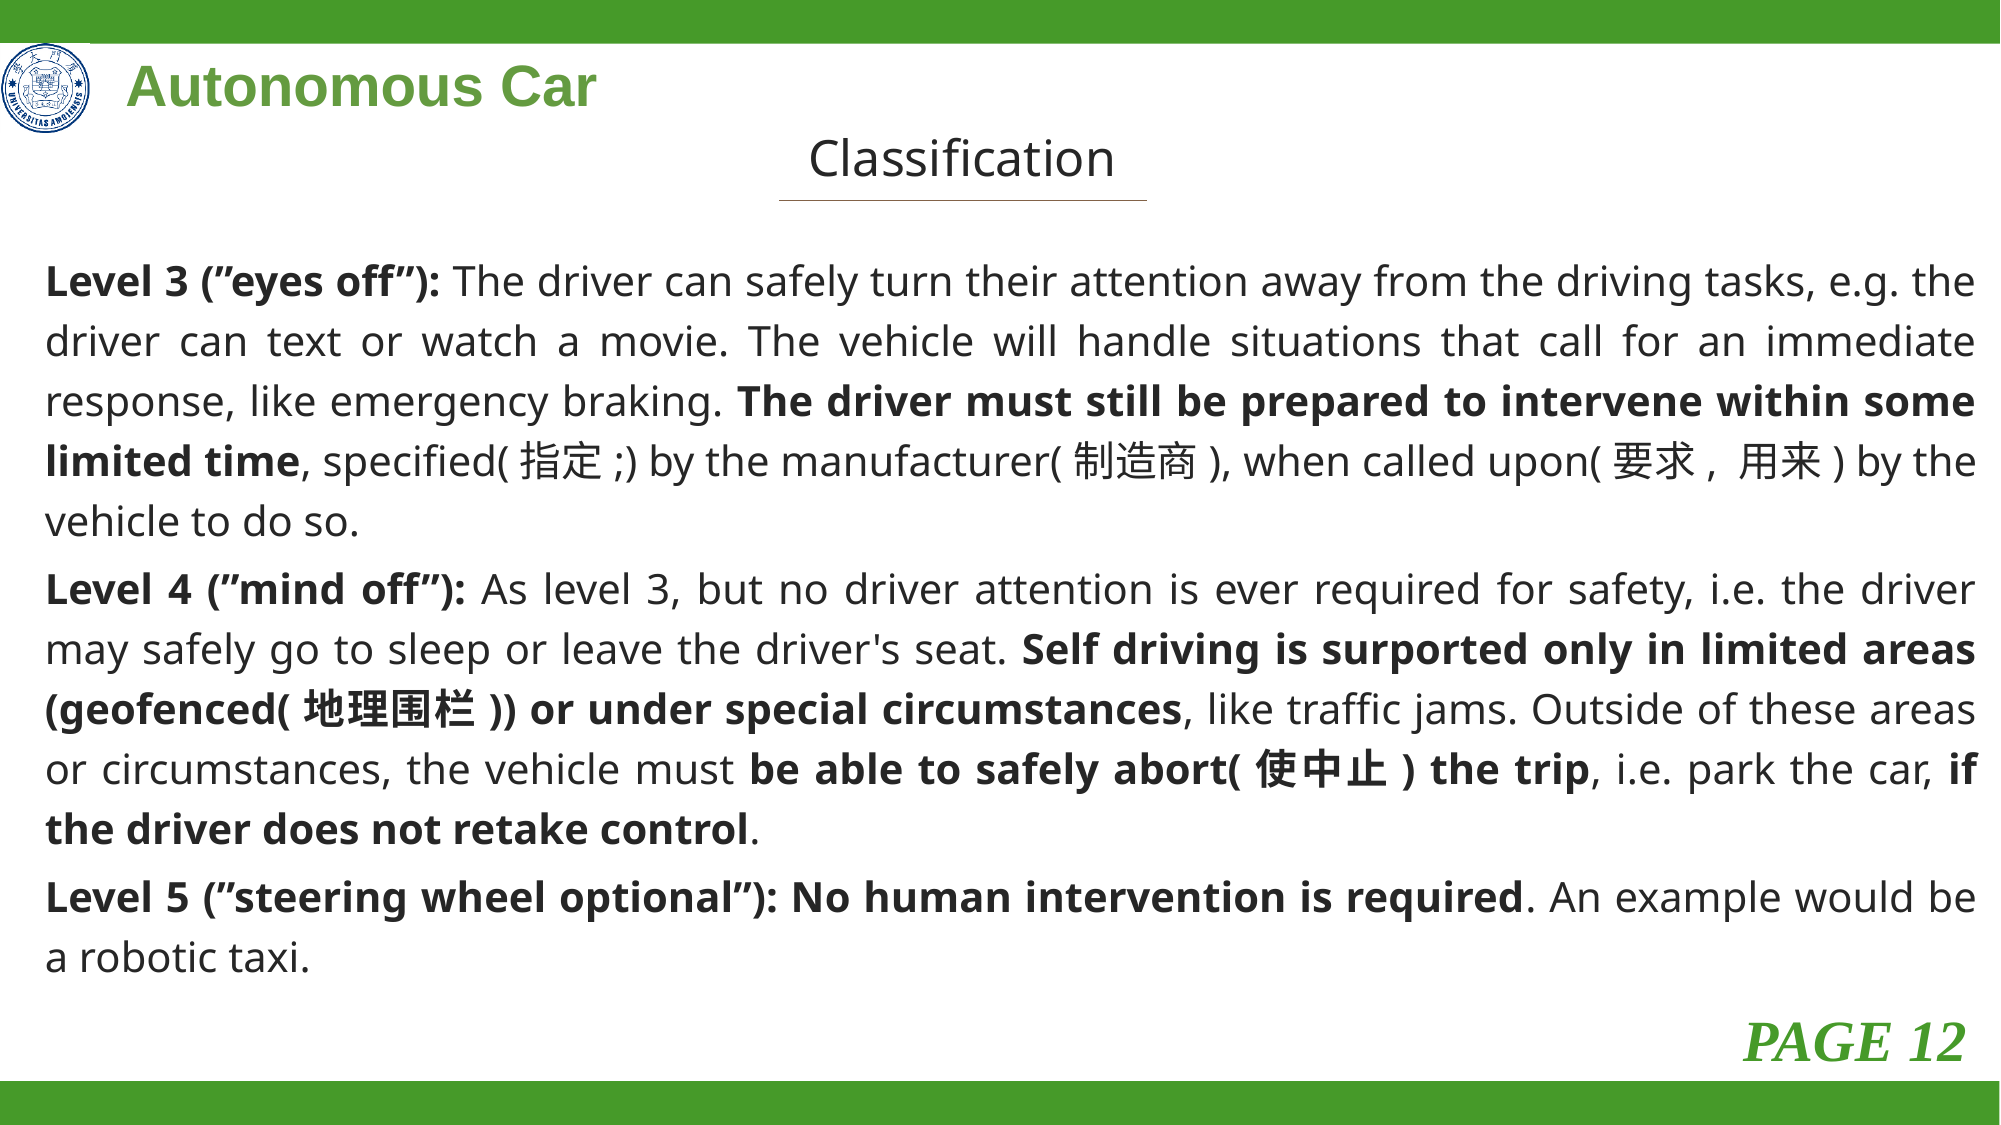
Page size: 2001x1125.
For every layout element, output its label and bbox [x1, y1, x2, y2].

text_box [0, 0, 2000, 1125]
